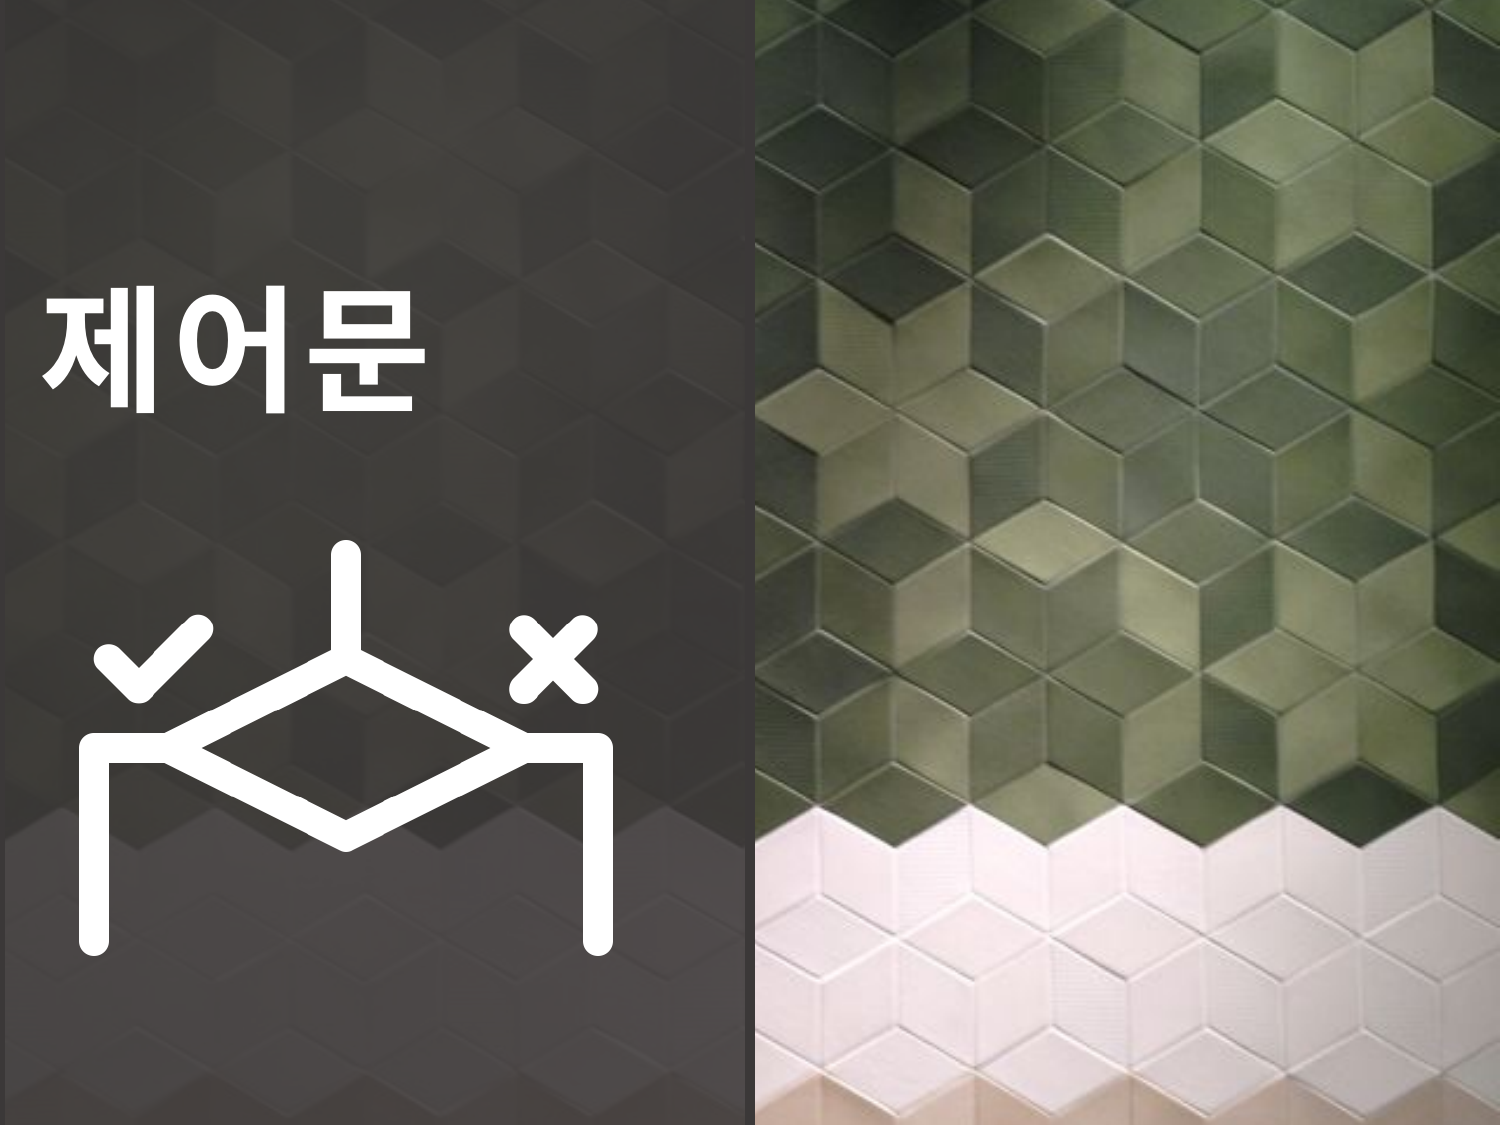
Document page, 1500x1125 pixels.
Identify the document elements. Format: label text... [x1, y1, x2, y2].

picture [0, 451, 691, 1125]
title 제어문 [24, 262, 739, 452]
picture [755, 0, 1500, 1125]
